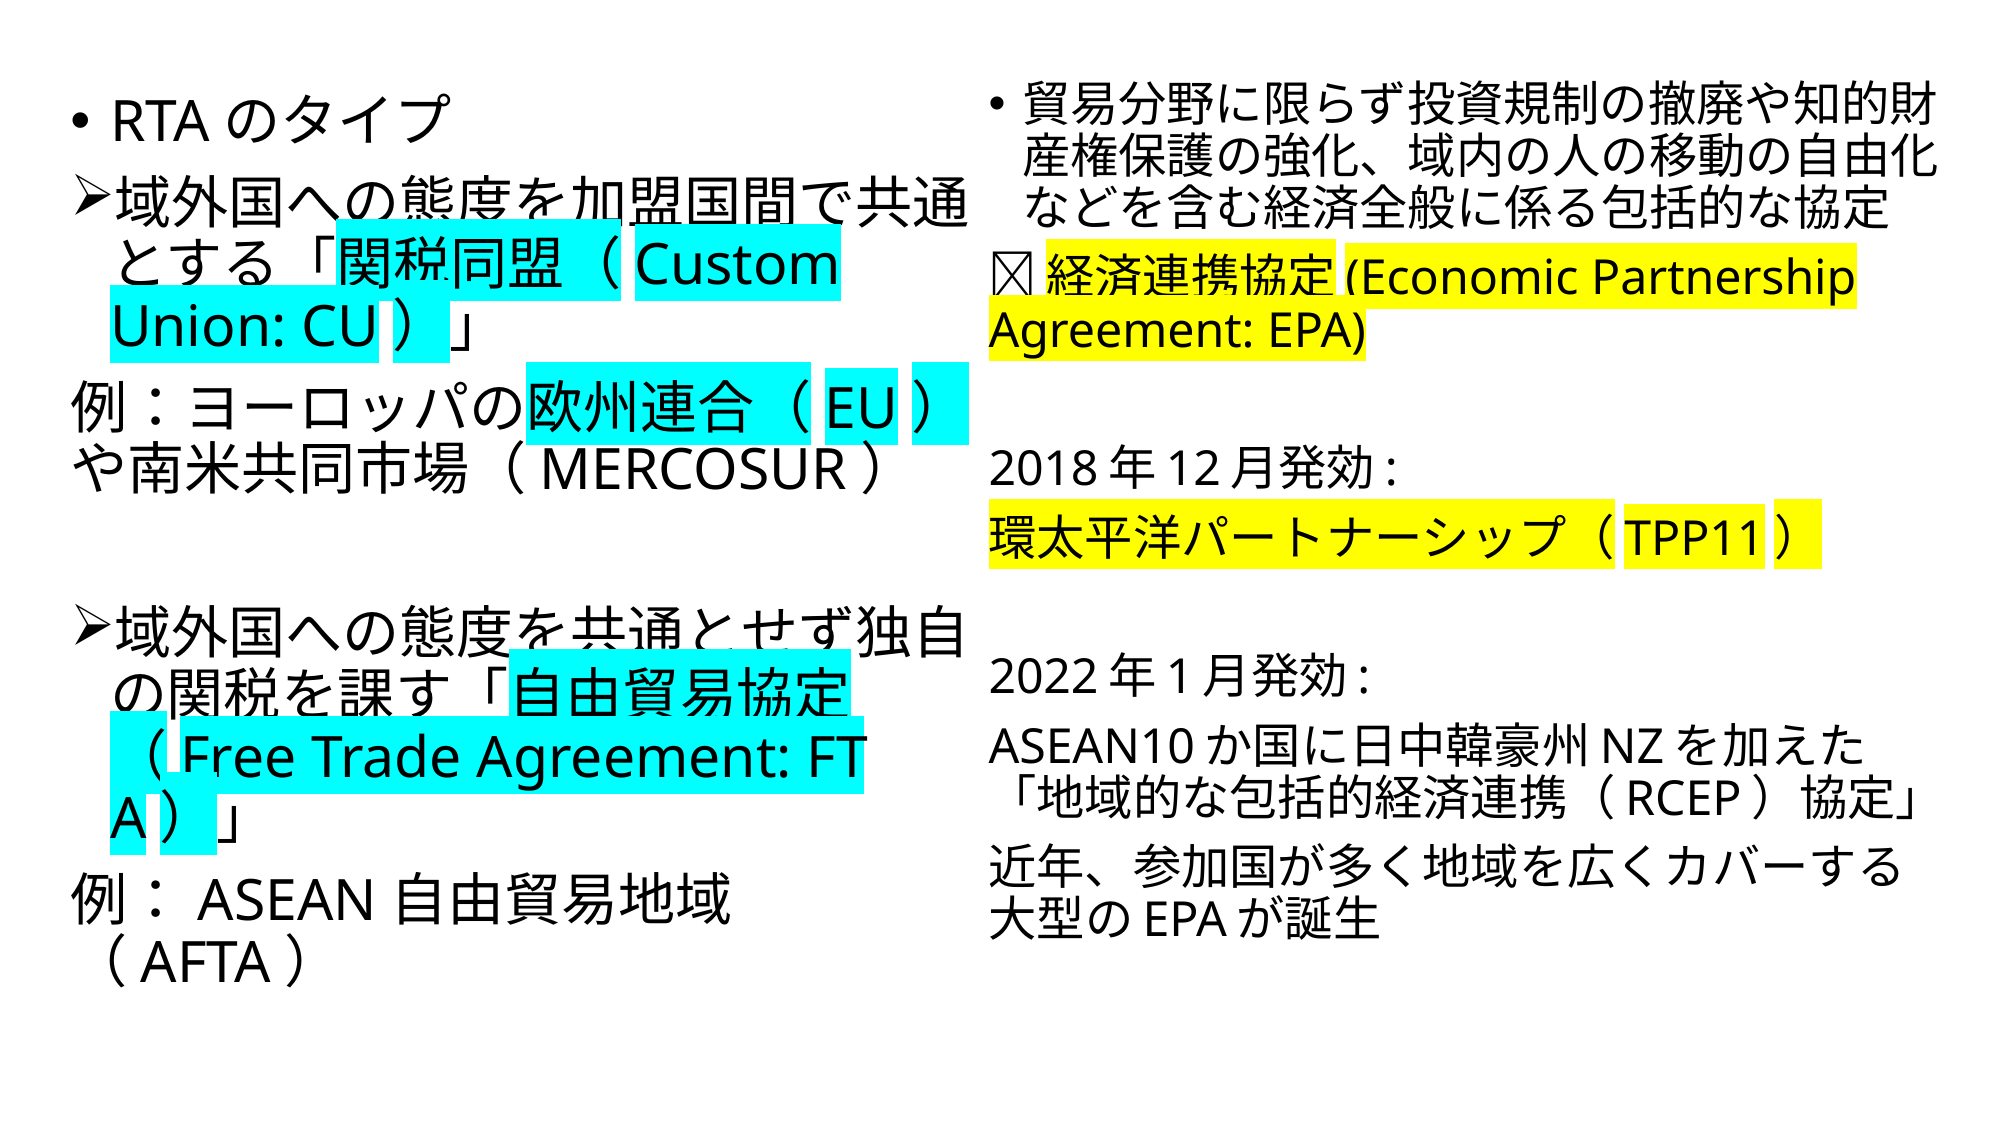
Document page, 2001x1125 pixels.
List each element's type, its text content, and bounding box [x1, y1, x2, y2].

list RTAのタイプ 域外国への態度を加盟国間で共通とする「関税同盟（Custom Union: CU）」 例：ヨーロッパの欧州連合（EU）や南米共同市場（MERCOSUR） 域外国への態度を共通とせず独自の関税を課す「自由貿易協定（Free Trade Agreement: FTA）」 例：ASEAN自由貿易地域（AFTA） [55, 84, 973, 1014]
list 貿易分野に限らず投資規制の撤廃や知的財産権保護の強化、域内の人の移動の自由化などを含む経済全般に係る包括的な協定 経済連携協定(Economic Partnership Agreement: EPA) 2018年12月発効: 環太平洋パートナーシップ（TPP11） 2022年1月発効: ASEAN10か国に日中韓豪州NZを加えた「地域的な包括的経済連携（RCEP）協定」 近年、参加国が多く地域を広くカバーする大型のEPAが誕生 [973, 72, 1962, 1066]
